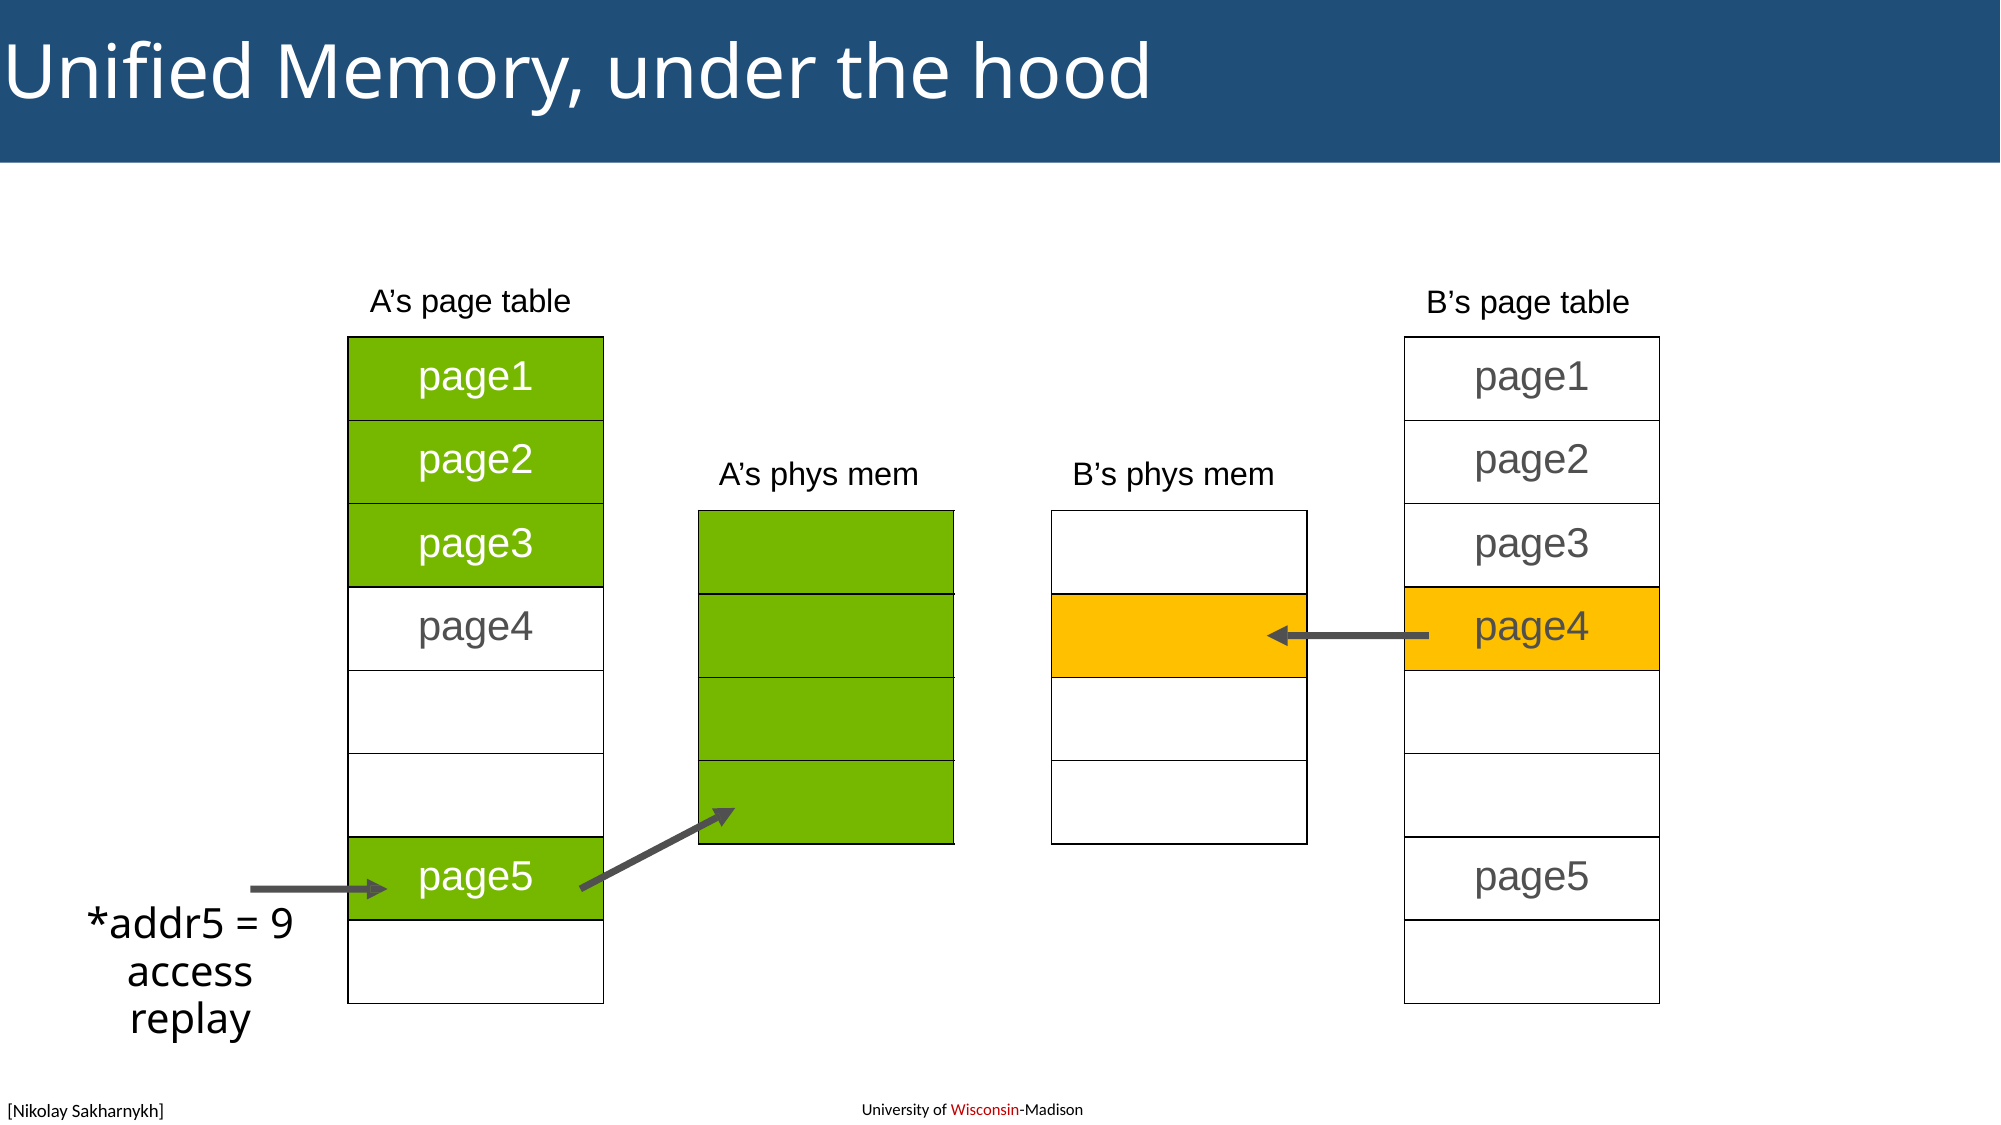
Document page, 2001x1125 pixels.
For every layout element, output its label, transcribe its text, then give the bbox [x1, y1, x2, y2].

table_cell page2 [349, 421, 603, 503]
table_cell page2 [1405, 421, 1659, 503]
table_header page1 [1405, 338, 1659, 420]
table_cell page5 [1405, 838, 1659, 919]
text_box [699, 594, 953, 677]
text_box B’s phys mem [1069, 450, 1279, 492]
table_cell page3 [349, 504, 603, 586]
table_cell page5 [349, 838, 603, 919]
text_box [699, 678, 953, 760]
text_box [699, 511, 953, 593]
text_box [578, 807, 736, 893]
table_cell [349, 671, 603, 753]
text_box [699, 761, 953, 843]
text_box A’s page table [367, 277, 578, 320]
text_box [250, 878, 388, 900]
table_cell page4 [1405, 588, 1659, 670]
table_cell [349, 921, 603, 1003]
table_cell [1405, 754, 1659, 836]
text_box B’s page table [1423, 279, 1634, 321]
text_box A’s phys mem [716, 450, 925, 492]
text_box [1266, 625, 1429, 647]
table_cell page3 [1405, 504, 1659, 586]
table_cell page4 [349, 588, 603, 670]
title Unified Memory, under the hood [0, 0, 2000, 163]
table_cell [1405, 671, 1659, 753]
table_cell [1405, 921, 1659, 1003]
table_header page1 [349, 338, 603, 420]
text_box [1052, 594, 1307, 677]
text_box *addr5 = 9 access replay [63, 897, 317, 1043]
table_cell [349, 754, 603, 836]
